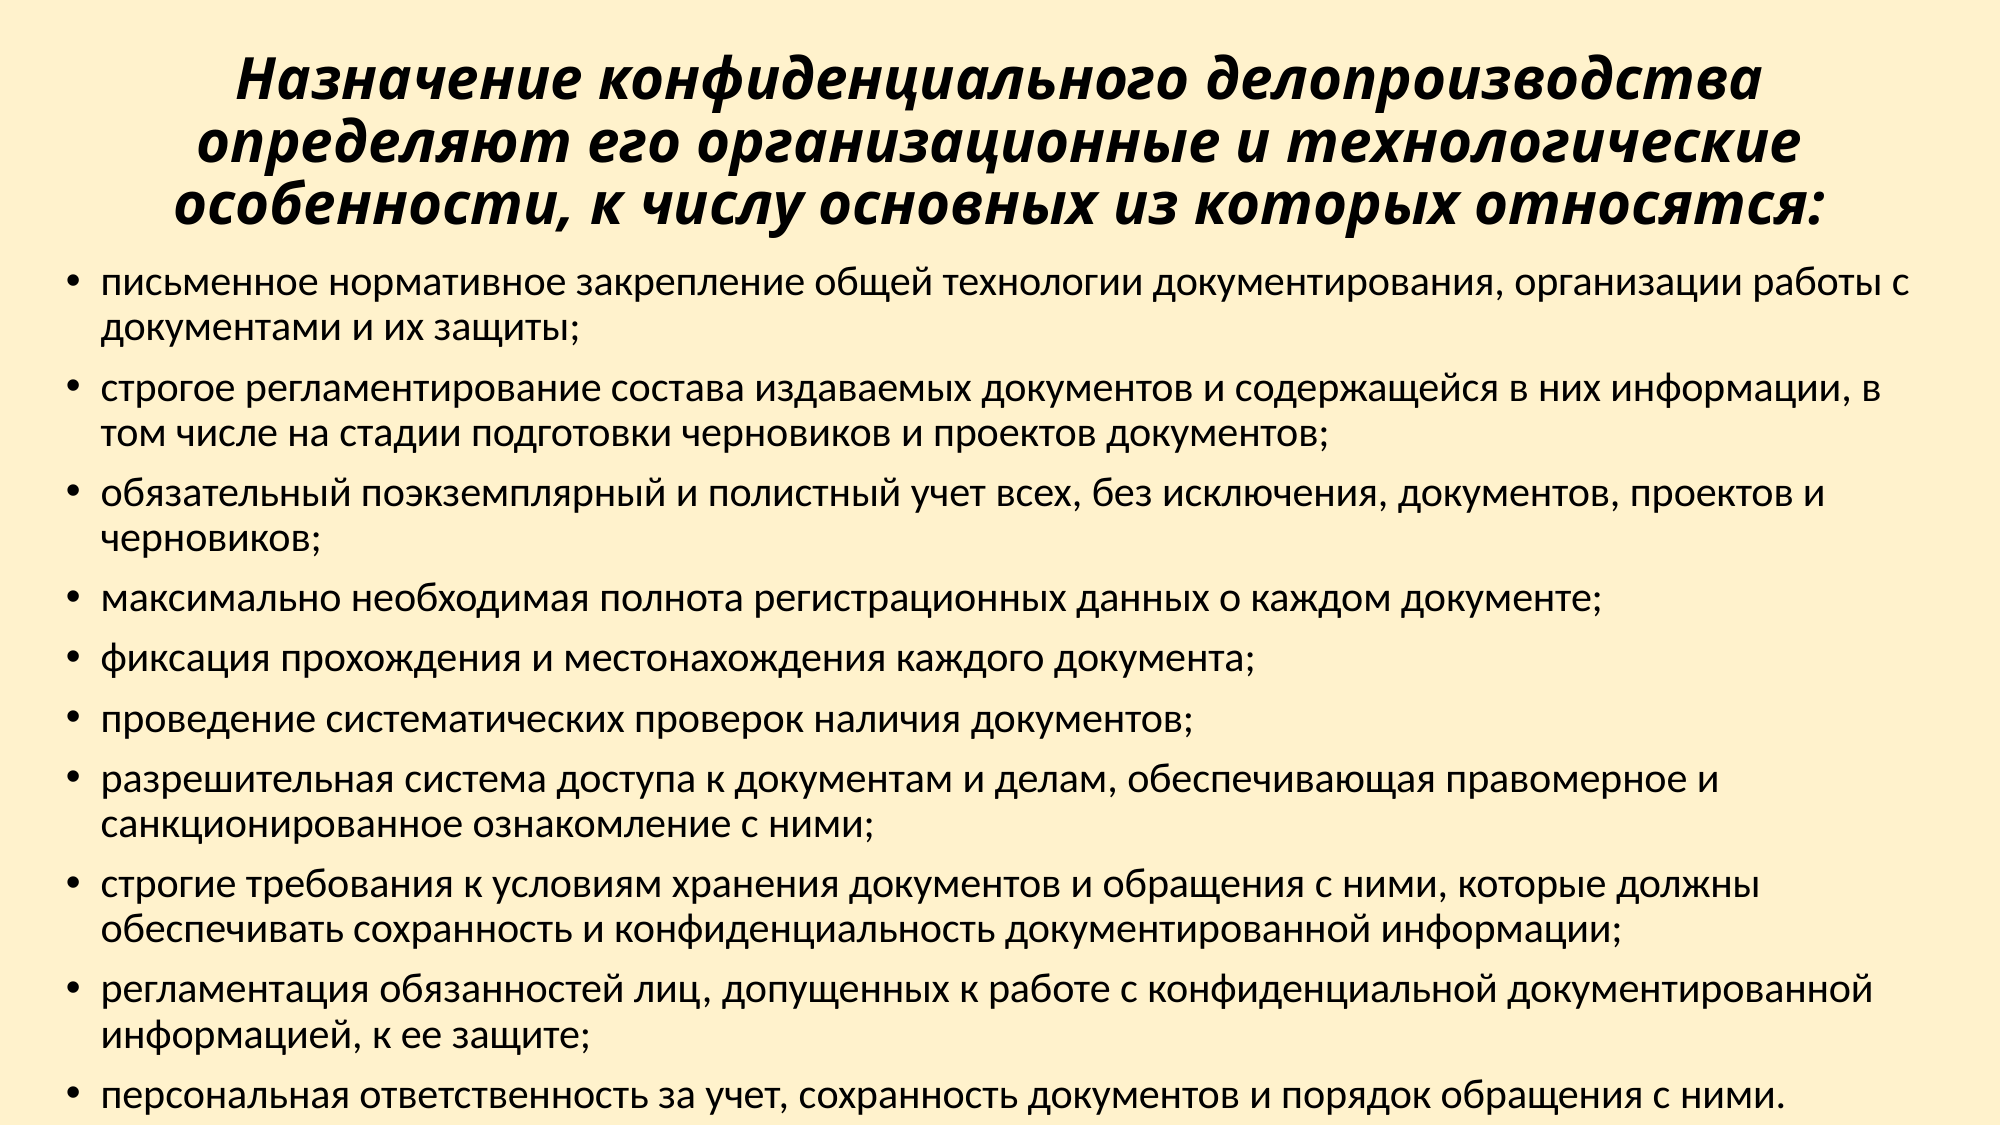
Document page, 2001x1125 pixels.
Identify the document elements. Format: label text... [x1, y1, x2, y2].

title Назначение конфиденциального делопроизводства определяют его организационные и технологические особенности, к числу основных из которых относятся: [137, 34, 1863, 251]
list письменное нормативное закрепление общей технологии документирования, организации работы с документами и их защиты; строгое регламентирование состава издаваемых документов и содержащейся в них информации, в том числе на стадии подготовки черновиков и проектов документов; обязательный поэкземплярный и полистный учет всех, без исключения, документов, проектов и черновиков; максимально необходимая полнота регистрационных данных о каждом документе; фиксация прохождения и местонахождения каждого документа; проведение систематических проверок наличия документов; разрешительная система доступа к документам и делам, обеспечивающая правомерное и санкционированное ознакомление с ними; строгие требования к условиям хранения документов и обращения с ними, которые должны обеспечивать сохранность и конфиденциальность документированной информации; регламентация обязанностей лиц, допущенных к работе с конфиденциальной документированной информацией, к ее защите; персональная ответственность за учет, сохранность документов и порядок обращения с ними. [50, 251, 1967, 1125]
